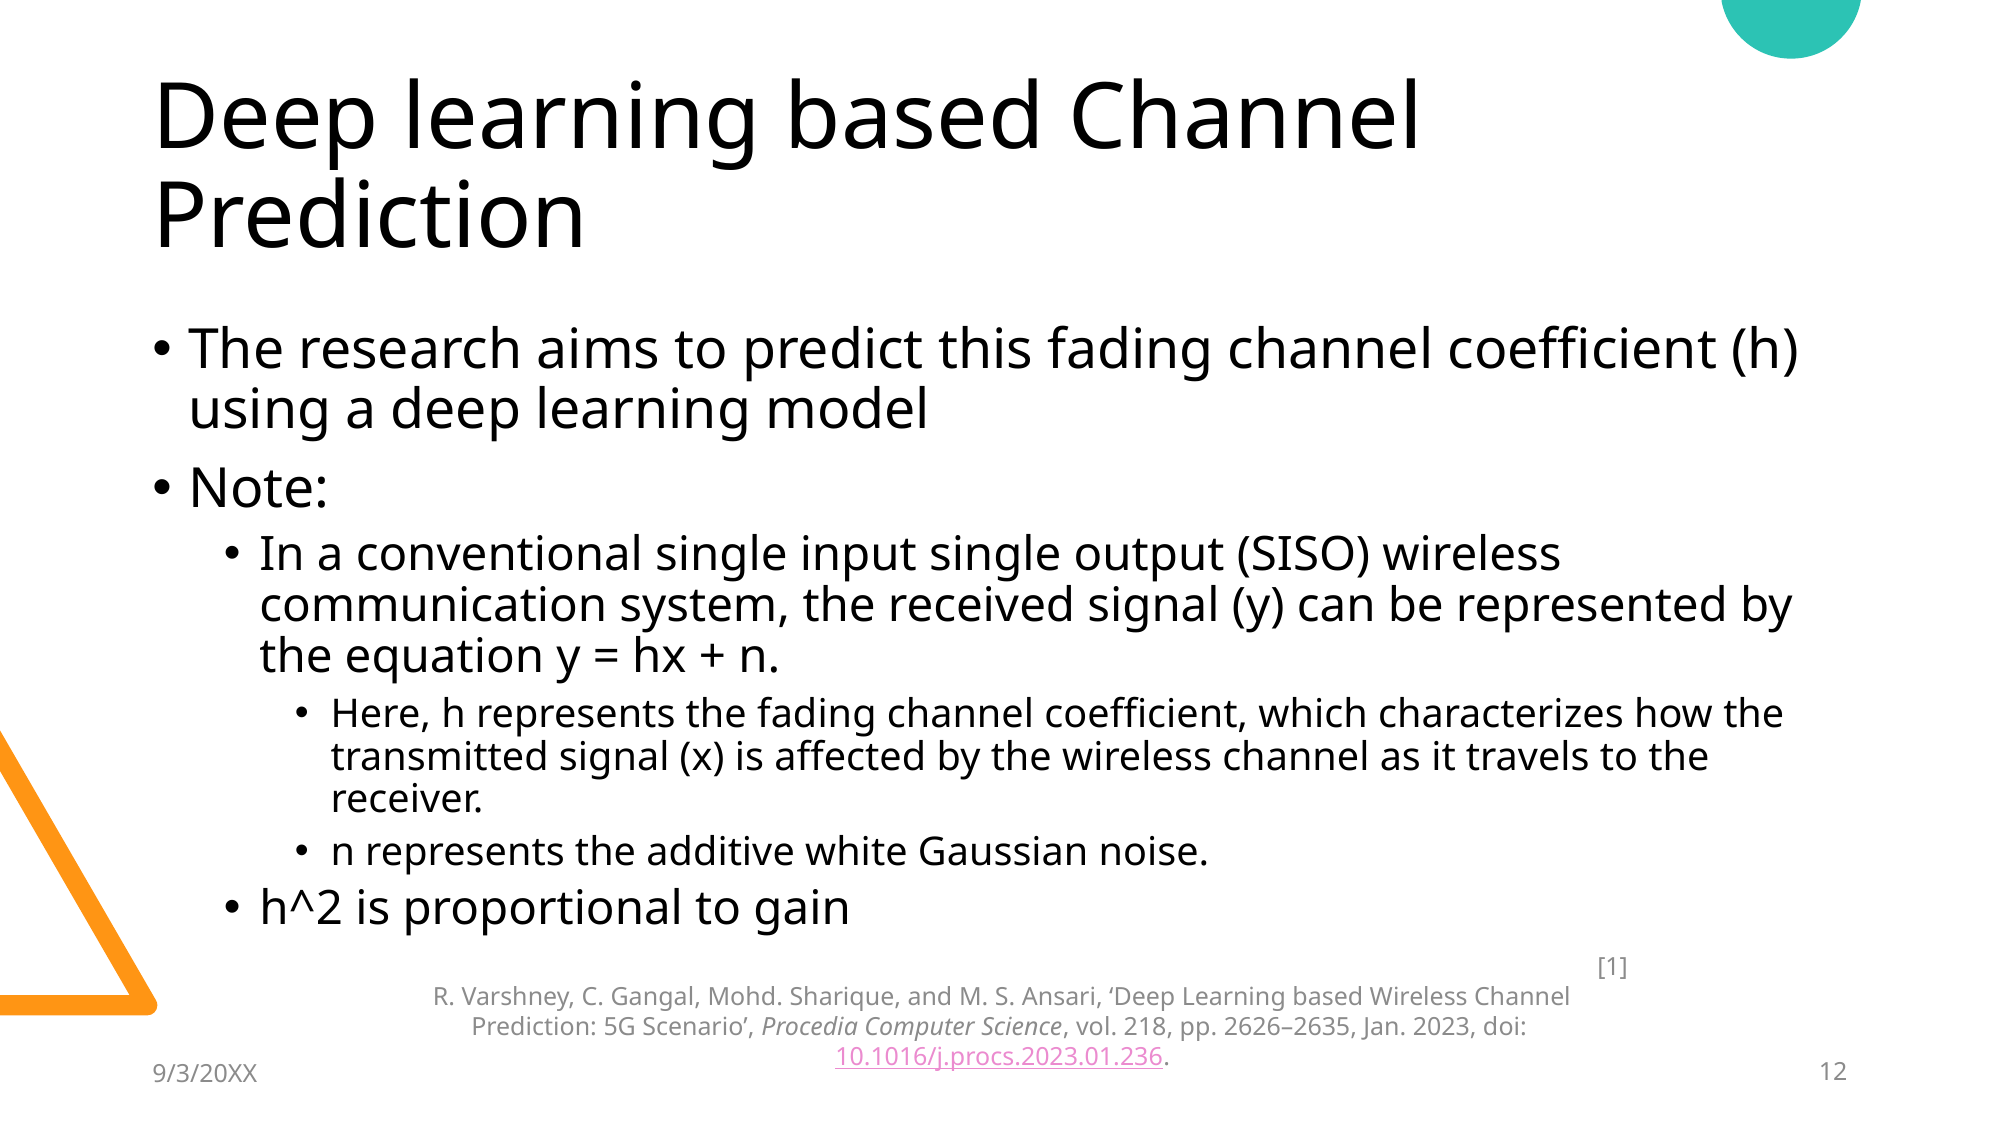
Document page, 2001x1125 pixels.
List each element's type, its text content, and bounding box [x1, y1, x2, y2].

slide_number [137, 1042, 588, 1103]
slide_number 12 [1412, 1042, 1863, 1103]
title Deep learning based Channel Prediction [137, 59, 1863, 278]
footer [1] R. Varshney, C. Gangal, Mohd. Sharique, and M. S. Ansari, ‘Deep Learning based Wireless Channel Prediction: 5G Scenario’, Procedia Computer Science, vol. 218, pp. 2626–2635, Jan. 2023, doi: 10.1016/j.procs.2023.01.236. [362, 952, 1643, 1073]
list The research aims to predict this fading channel coefficient (h) using a deep learning model Note: In a conventional single input single output (SISO) wireless communication system, the received signal (y) can be represented by the equation y = hx + n. Here, h represents the fading channel coefficient, which characterizes how the transmitted signal (x) is affected by the wireless channel as it travels to the receiver. n represents the additive white Gaussian noise. h^2 is proportional to gain [137, 313, 1863, 947]
